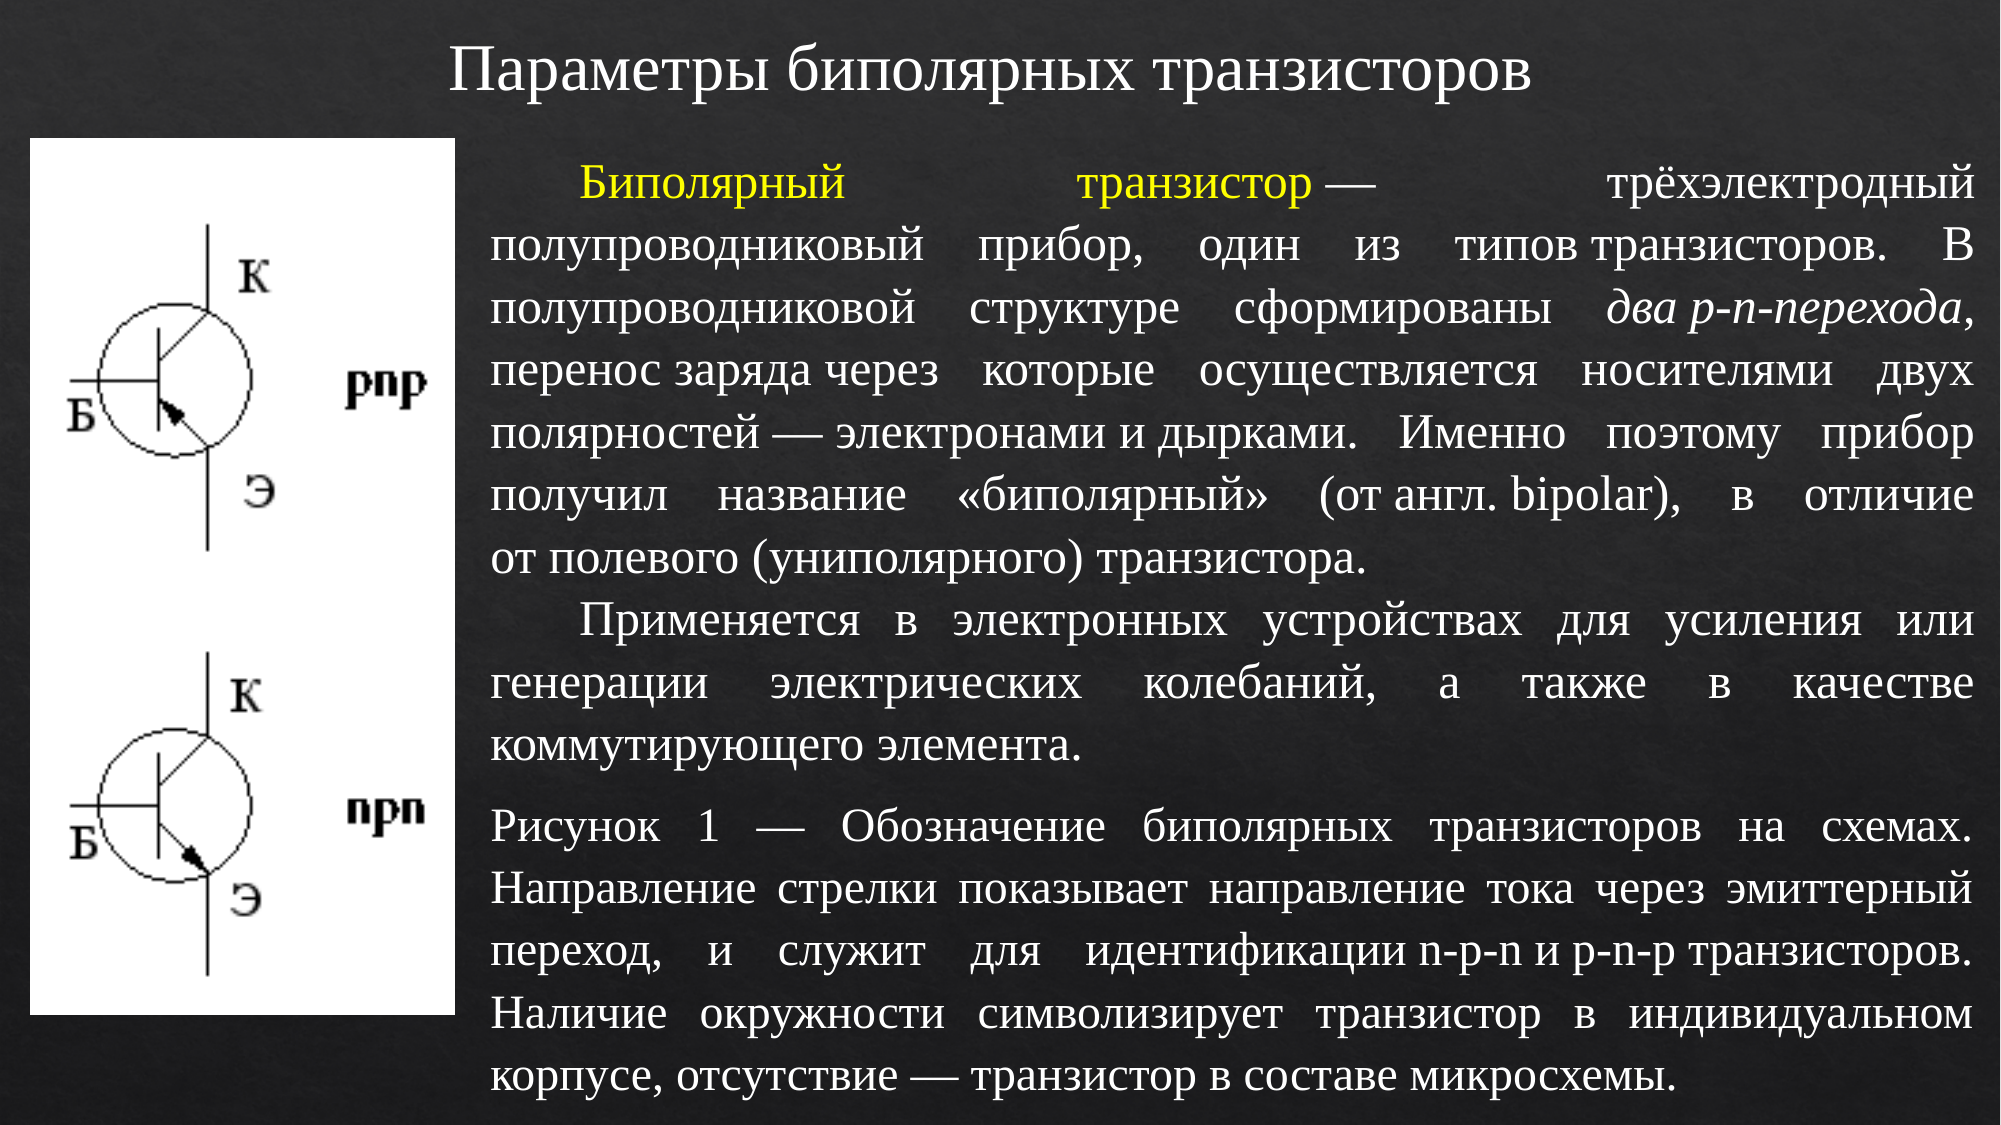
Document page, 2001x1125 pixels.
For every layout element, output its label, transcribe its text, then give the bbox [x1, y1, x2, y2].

text_box Рисунок 1 — Обозначение биполярных транзисторов на схемах. Направление стрелки показывает направление тока через эмиттерный переход, и служит для идентификации n-p-n и p-n-p транзисторов. Наличие окружности символизирует транзистор в индивидуальном корпусе, отсутствие — транзистор в составе микросхемы. [475, 780, 1991, 1108]
picture [30, 138, 456, 1015]
text_box Биполярный транзистор — трёхэлектродный полупроводниковый прибор, один из типов транзисторов. В полупроводниковой структуре сформированы два p-n-перехода, перенос заряда через которые осуществляется носителями двух полярностей — электронами и дырками. Именно поэтому прибор получил название «биполярный» (от англ. bipolar), в отличие от полевого (униполярного) транзистора. Применяется в электронных устройствах для усиления или генерации электрических колебаний, а также в качестве коммутирующего элемента. [475, 138, 1991, 778]
text_box Параметры биполярных транзисторов [242, 16, 1758, 192]
